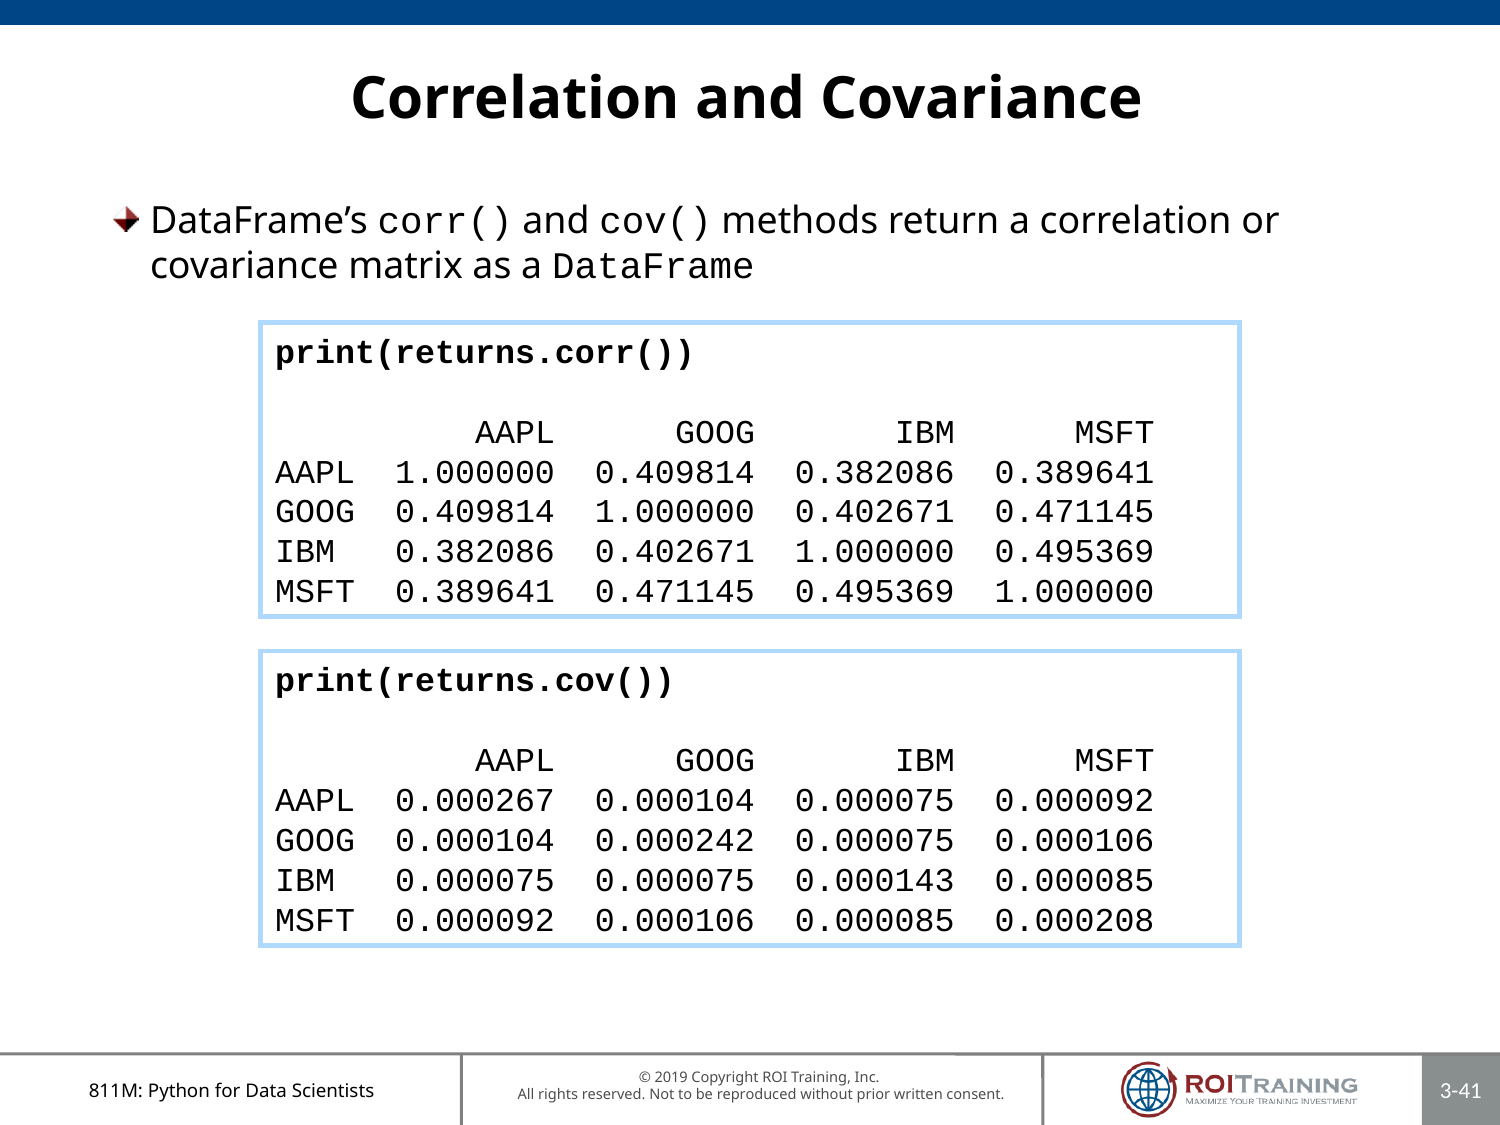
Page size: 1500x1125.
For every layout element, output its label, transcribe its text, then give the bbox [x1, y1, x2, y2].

picture [112, 205, 139, 232]
title Correlation and Covariance [172, 43, 1322, 147]
picture [1113, 1060, 1362, 1118]
text_box print(returns.cov()) AAPL GOOG IBM MSFT AAPL 0.000267 0.000104 0.000075 0.000092 GOOG 0.000104 0.000242 0.000075 0.000106 IBM 0.000075 0.000075 0.000143 0.000085 MSFT 0.000092 0.000106 0.000085 0.000208 [260, 651, 1240, 946]
list DataFrame’s corr() and cov() methods return a correlation or covariance matrix as a DataFrame [97, 188, 1413, 502]
text_box print(returns.corr()) AAPL GOOG IBM MSFT AAPL 1.000000 0.409814 0.382086 0.389641 GOOG 0.409814 1.000000 0.402671 0.471145 IBM 0.382086 0.402671 1.000000 0.495369 MSFT 0.389641 0.471145 0.495369 1.000000 [260, 322, 1240, 617]
